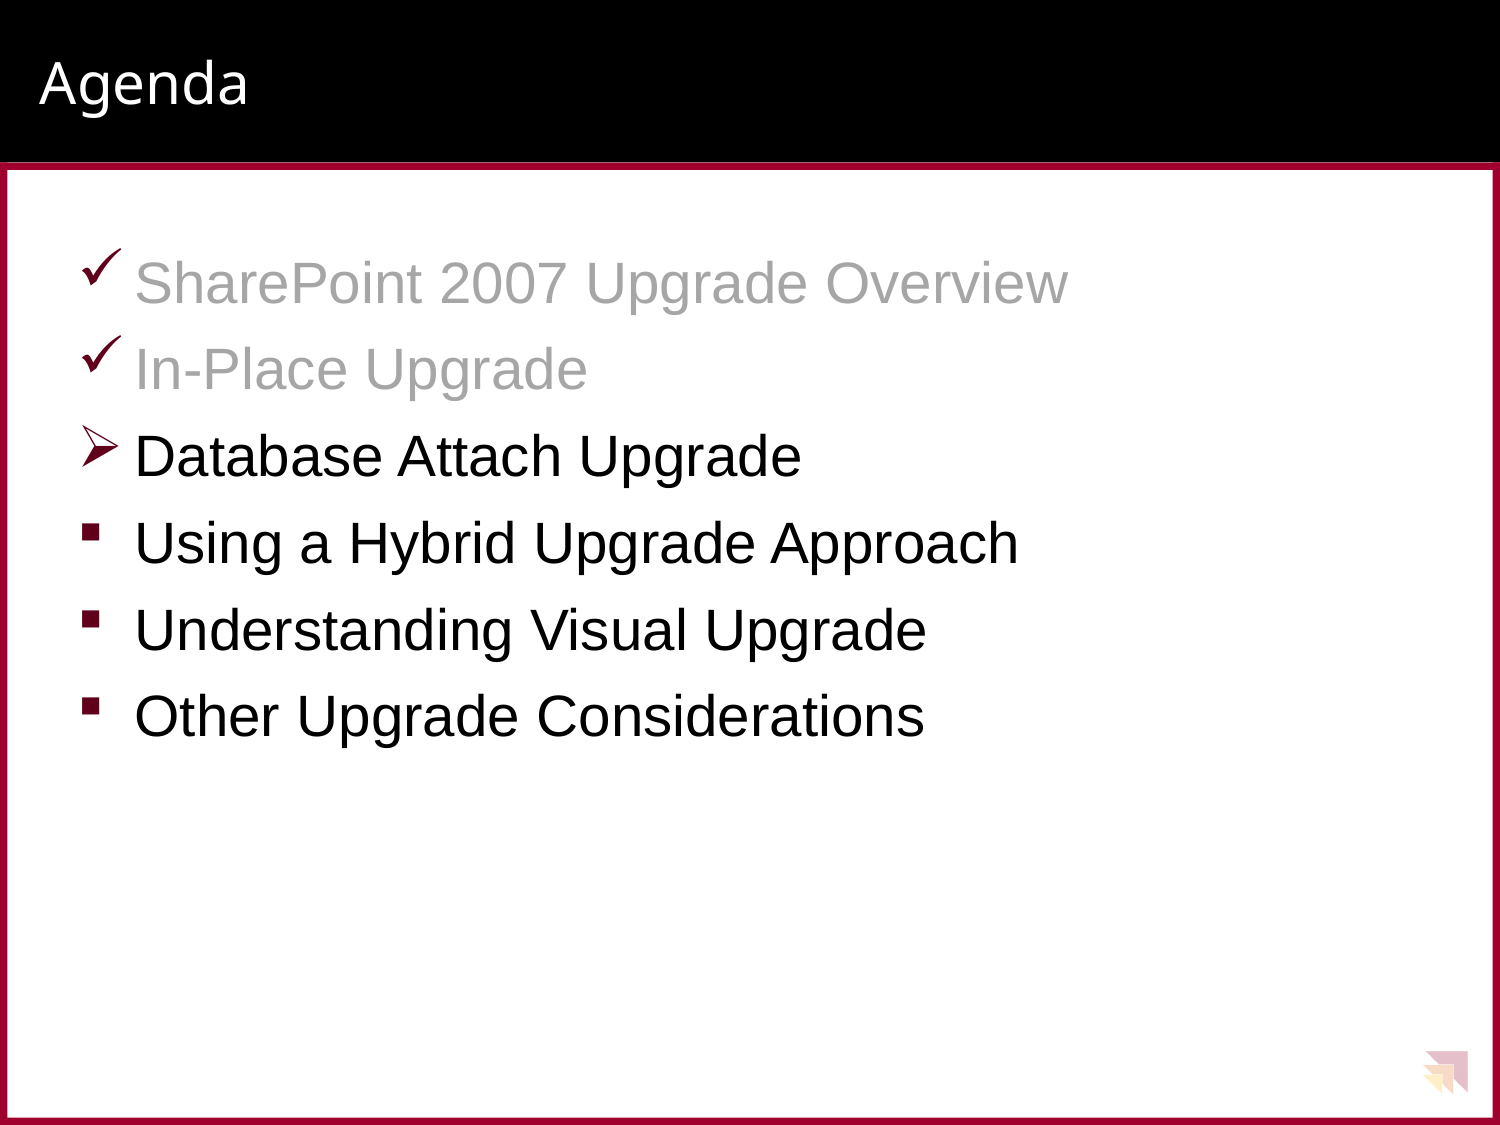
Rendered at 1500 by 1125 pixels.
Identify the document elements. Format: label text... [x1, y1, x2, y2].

title Agenda [24, 12, 1438, 150]
list SharePoint 2007 Upgrade Overview In-Place Upgrade Database Attach Upgrade Using a Hybrid Upgrade Approach Understanding Visual Upgrade Other Upgrade Considerations [62, 237, 1438, 1088]
